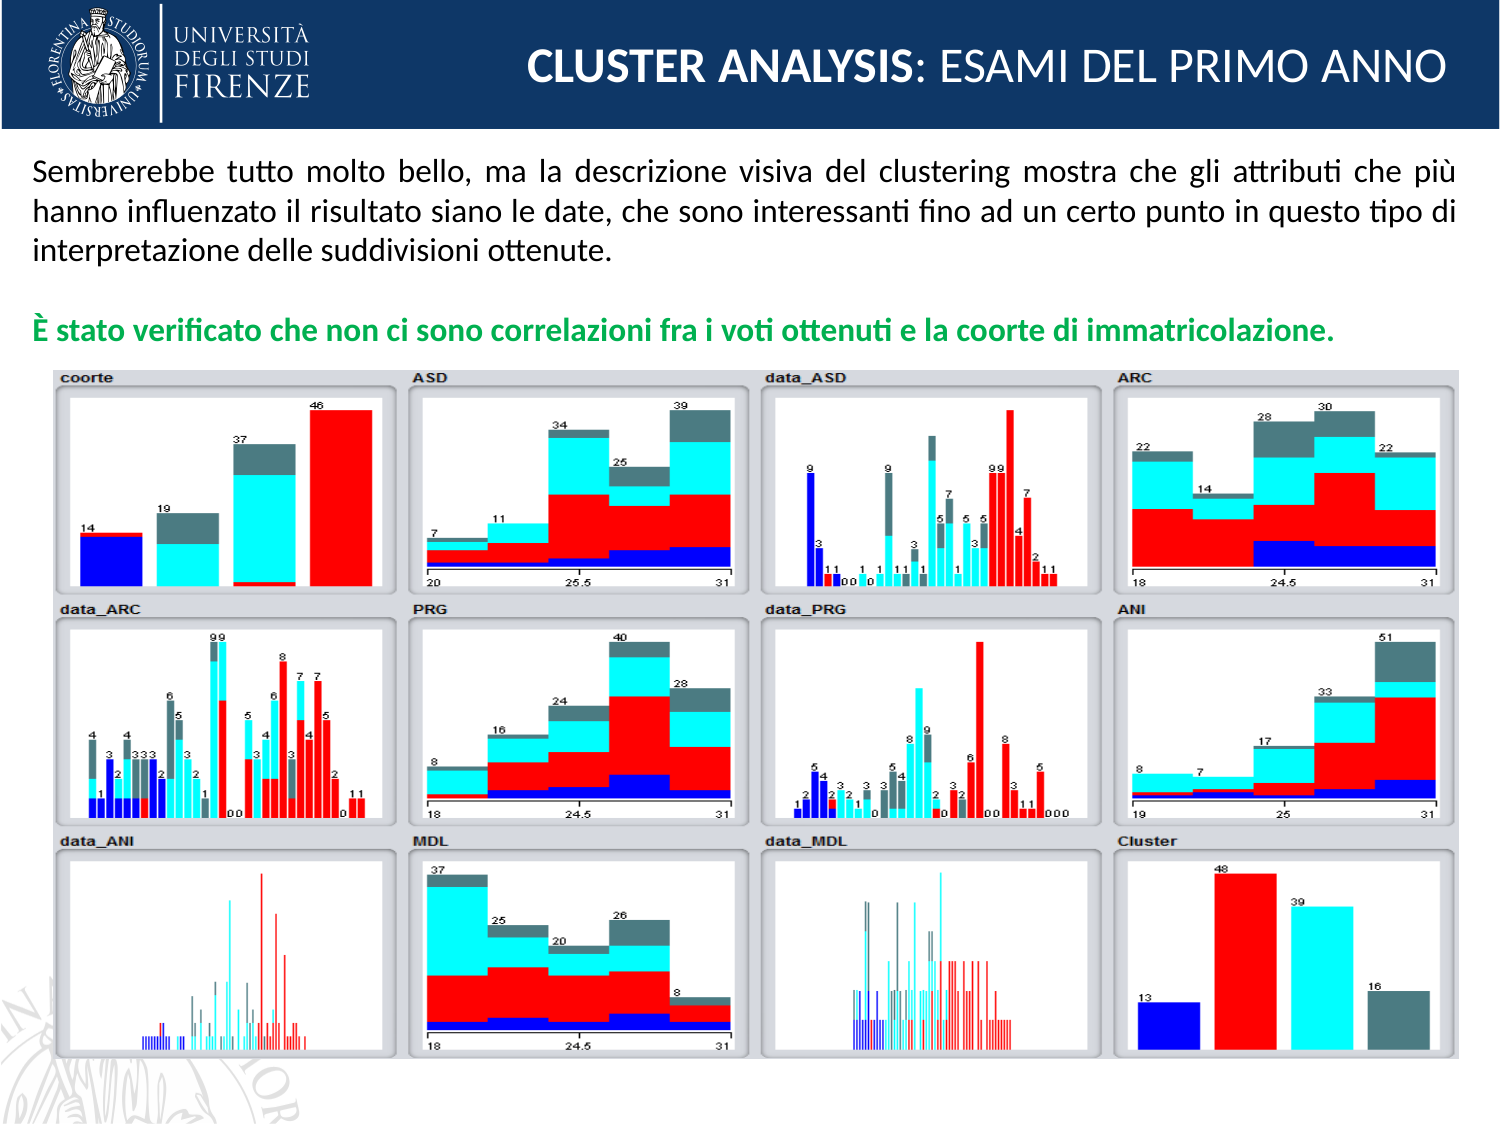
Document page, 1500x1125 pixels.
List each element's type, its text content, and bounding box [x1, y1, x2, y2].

text_box CLUSTER ANALYSIS: ESAMI DEL PRIMO ANNO [123, 24, 1474, 141]
picture [0, 0, 1500, 131]
picture [0, 370, 1459, 1125]
text_box Sembrerebbe tutto molto bello, ma la descrizione visiva del clustering mostra che gli attributi che più hanno influenzato il risultato siano le date, che sono interessanti fino ad un certo punto in questo tipo di interpretazione delle suddivisioni ottenute. È stato verificato che non ci sono correlazioni fra i voti ottenuti e la coorte di immatricolazione. [17, 141, 1474, 396]
